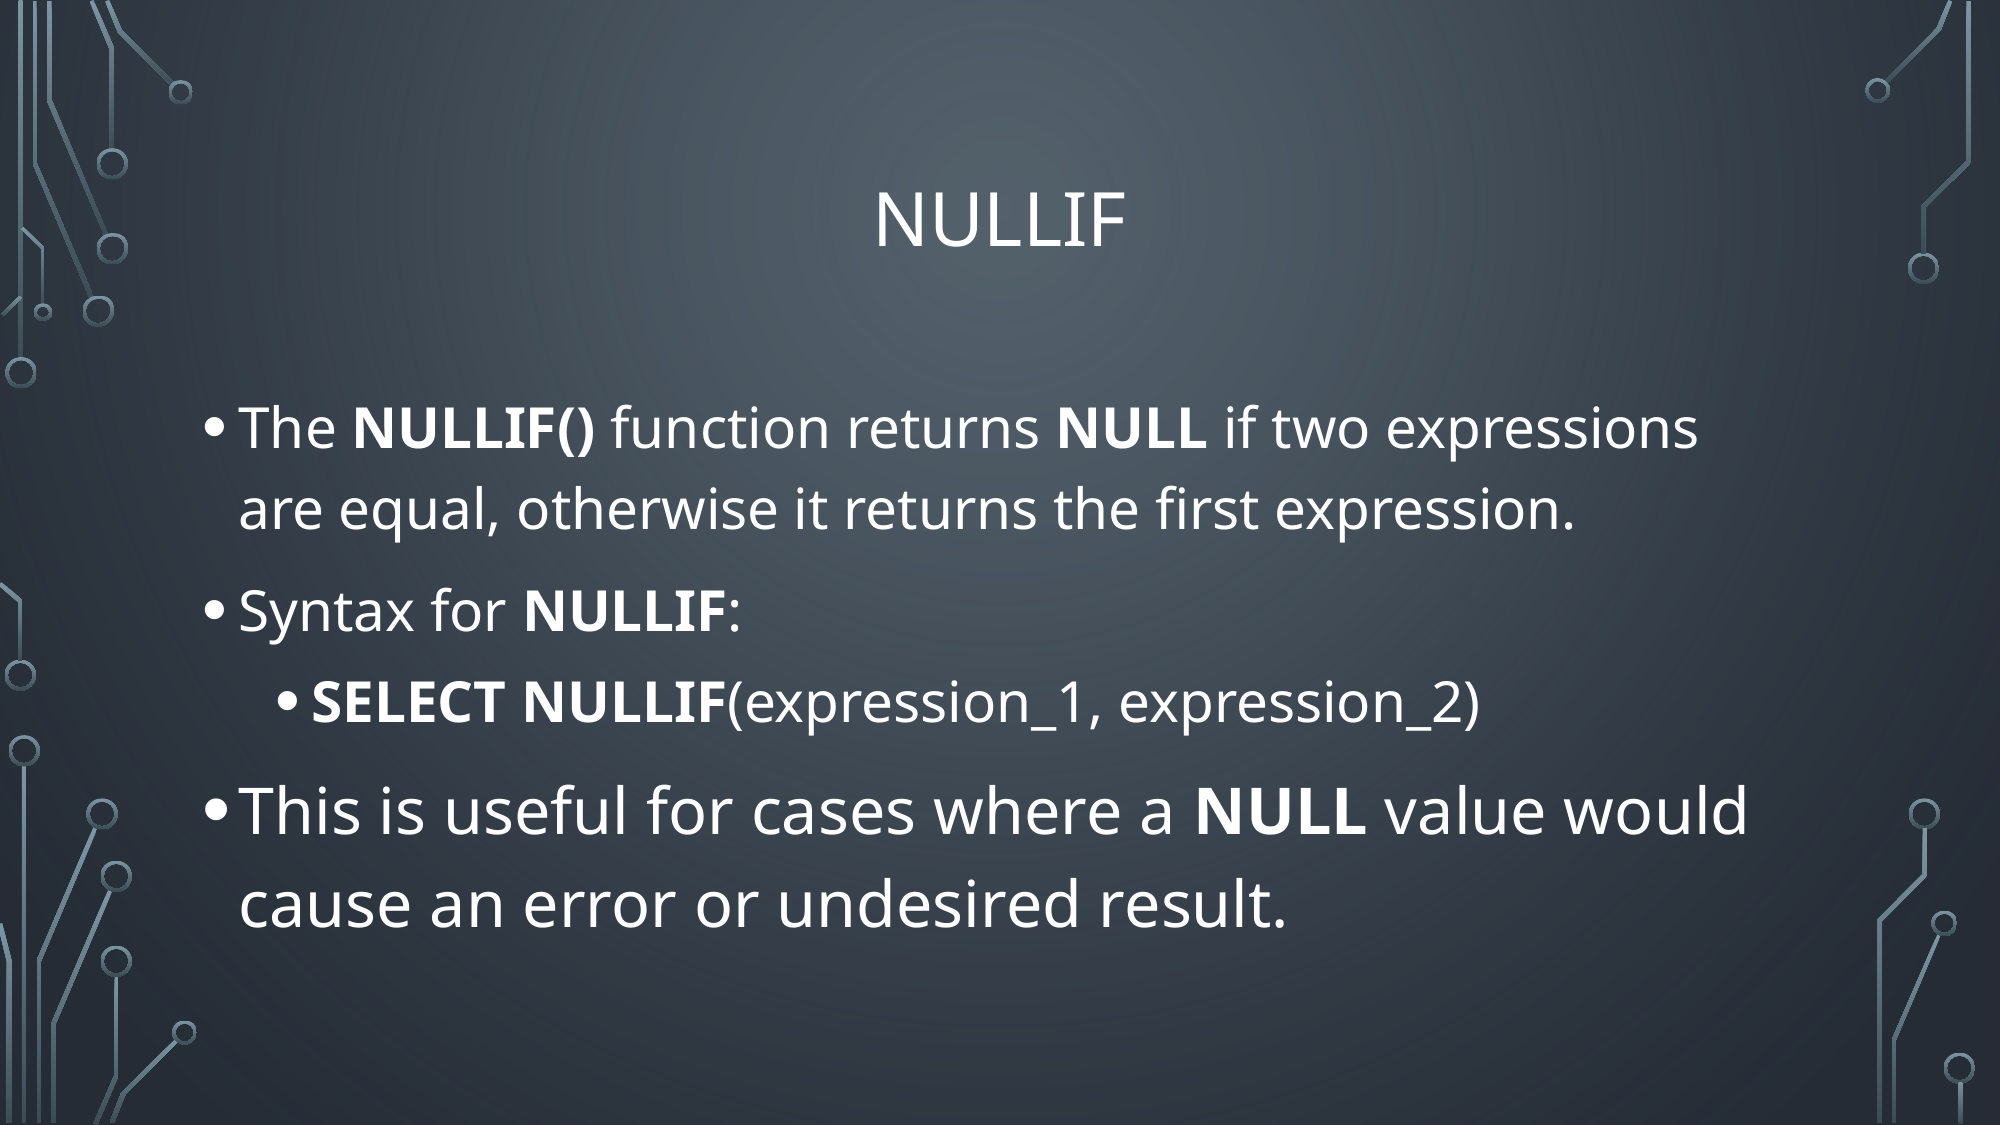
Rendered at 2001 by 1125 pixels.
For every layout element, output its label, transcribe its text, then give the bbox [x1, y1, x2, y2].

title NULLIF [187, 101, 1813, 344]
list The NULLIF() function returns NULL if two expressions are equal, otherwise it returns the first expression. Syntax for NULLIF: SELECT NULLIF(expression_1, expression_2) This is useful for cases where a NULL value would cause an error or undesired result. [187, 369, 1813, 950]
